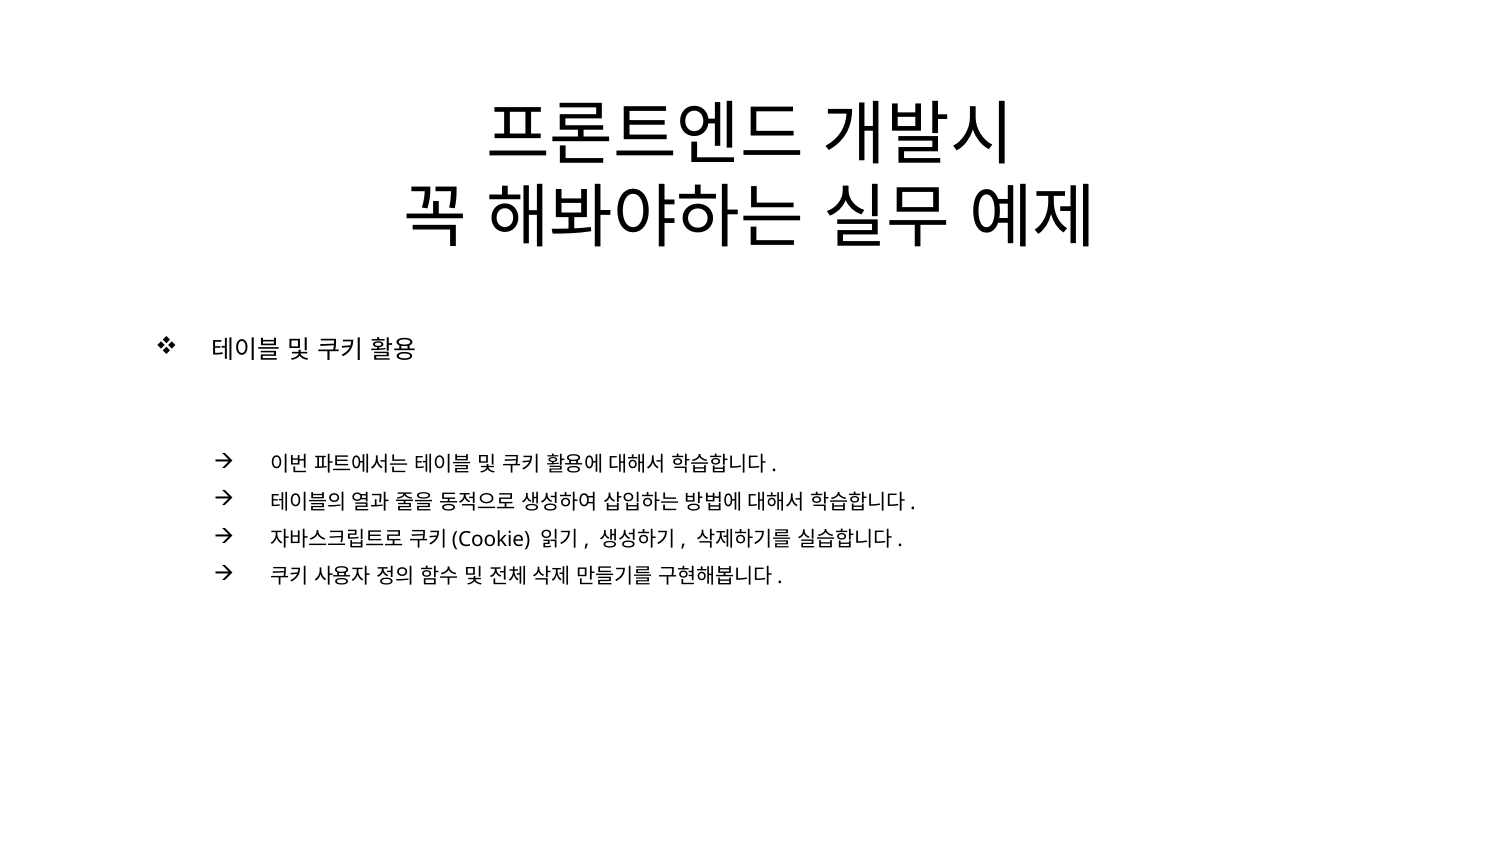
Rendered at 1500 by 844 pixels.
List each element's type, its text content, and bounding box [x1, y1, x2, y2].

text_box 테이블 및 쿠키 활용 [140, 311, 1383, 371]
text_box 이번 파트에서는 테이블 및 쿠키 활용에 대해서 학습합니다. 테이블의 열과 줄을 동적으로 생성하여 삽입하는 방법에 대해서 학습합니다. 자바스크립트로 쿠키(Cookie) 읽기, 생성하기, 삭제하기를 실습합니다. 쿠키 사용자 정의 함수 및 전체 삭제 만들기를 구현해봅니다. [199, 430, 1105, 596]
text_box 프론트엔드 개발시 꼭 해봐야하는 실무 예제 [112, 82, 1388, 263]
